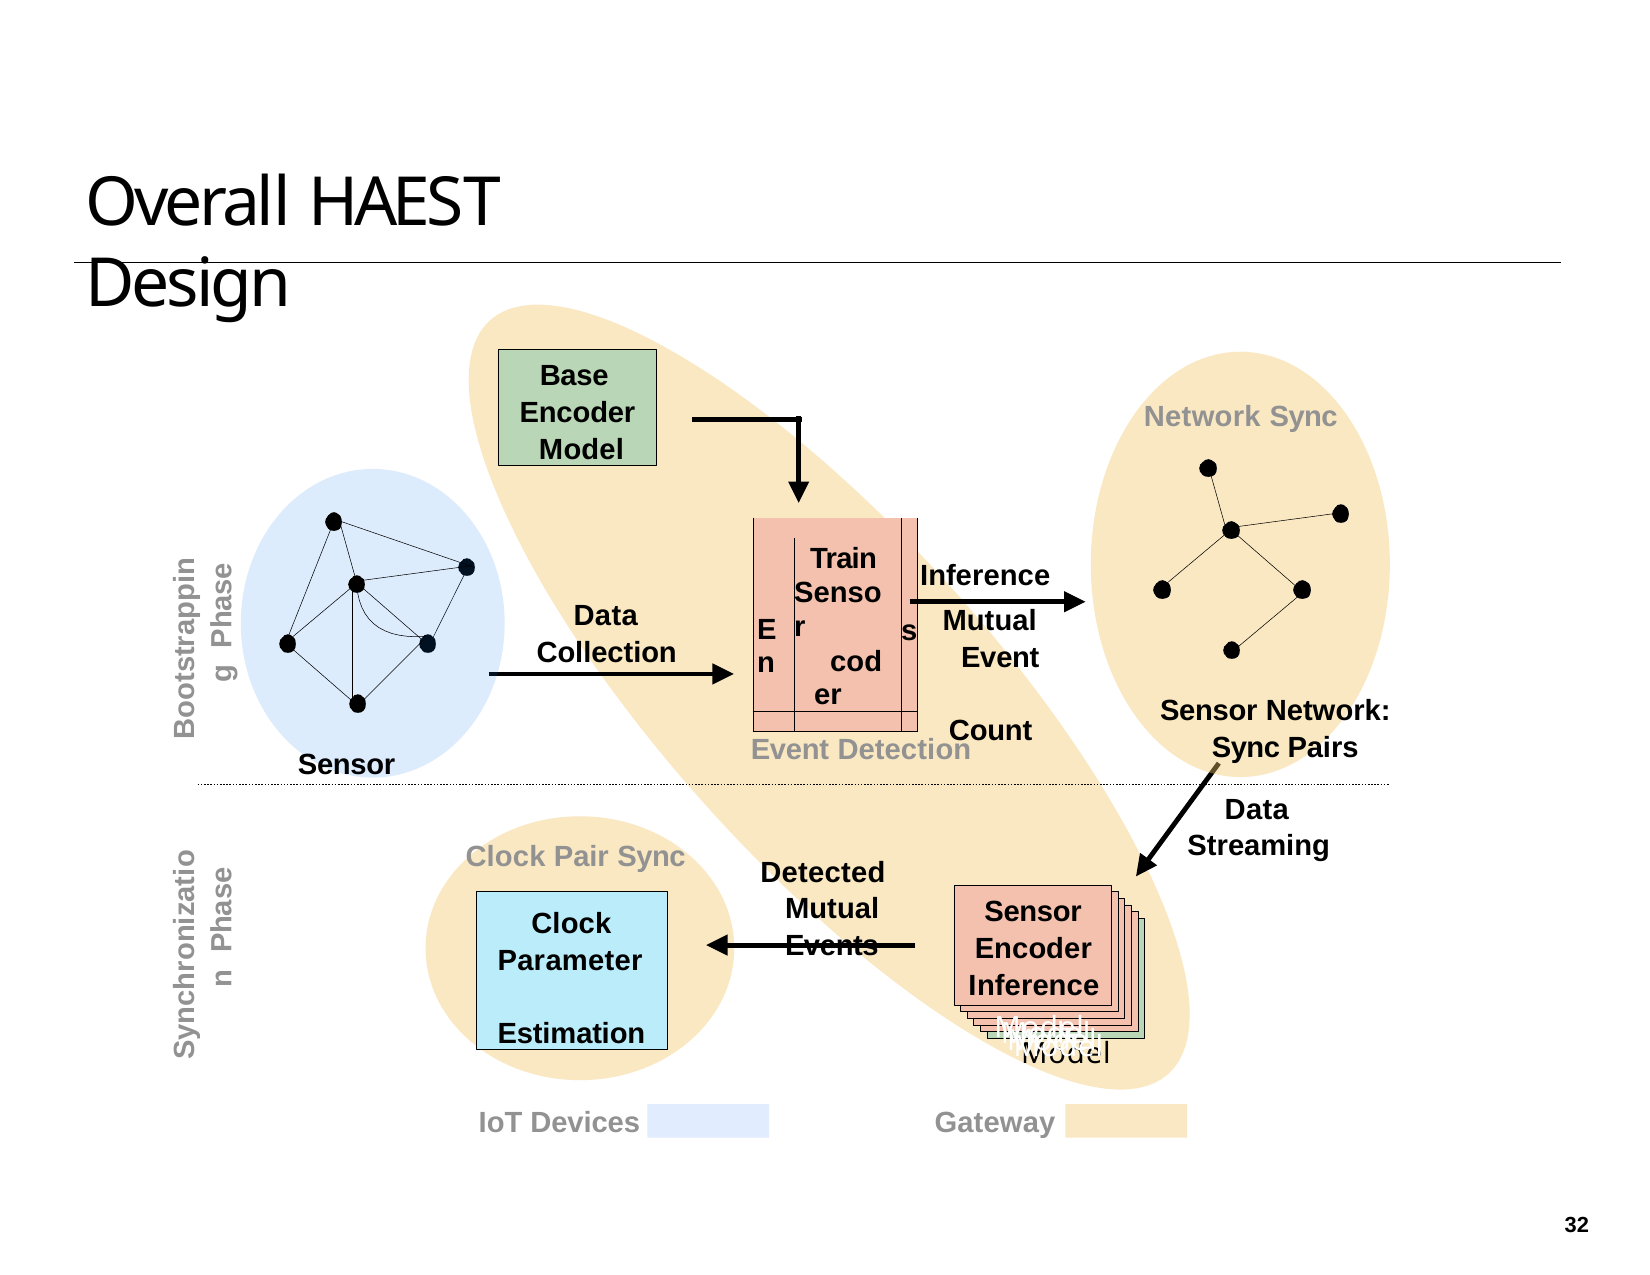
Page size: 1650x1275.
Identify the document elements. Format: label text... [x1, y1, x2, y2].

text_box [647, 1104, 770, 1138]
text_box IoT Devices [476, 1101, 643, 1138]
text_box [1065, 1104, 1188, 1138]
text_box Synchronization Phase [162, 835, 239, 1062]
text_box Gateway [932, 1101, 1058, 1138]
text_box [425, 459, 1350, 1081]
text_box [279, 351, 1391, 778]
text_box 32 [1558, 1208, 1596, 1237]
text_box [196, 468, 278, 786]
title Overall HAEST Design [83, 155, 708, 371]
text_box Bootstrapping Phase [162, 539, 191, 742]
